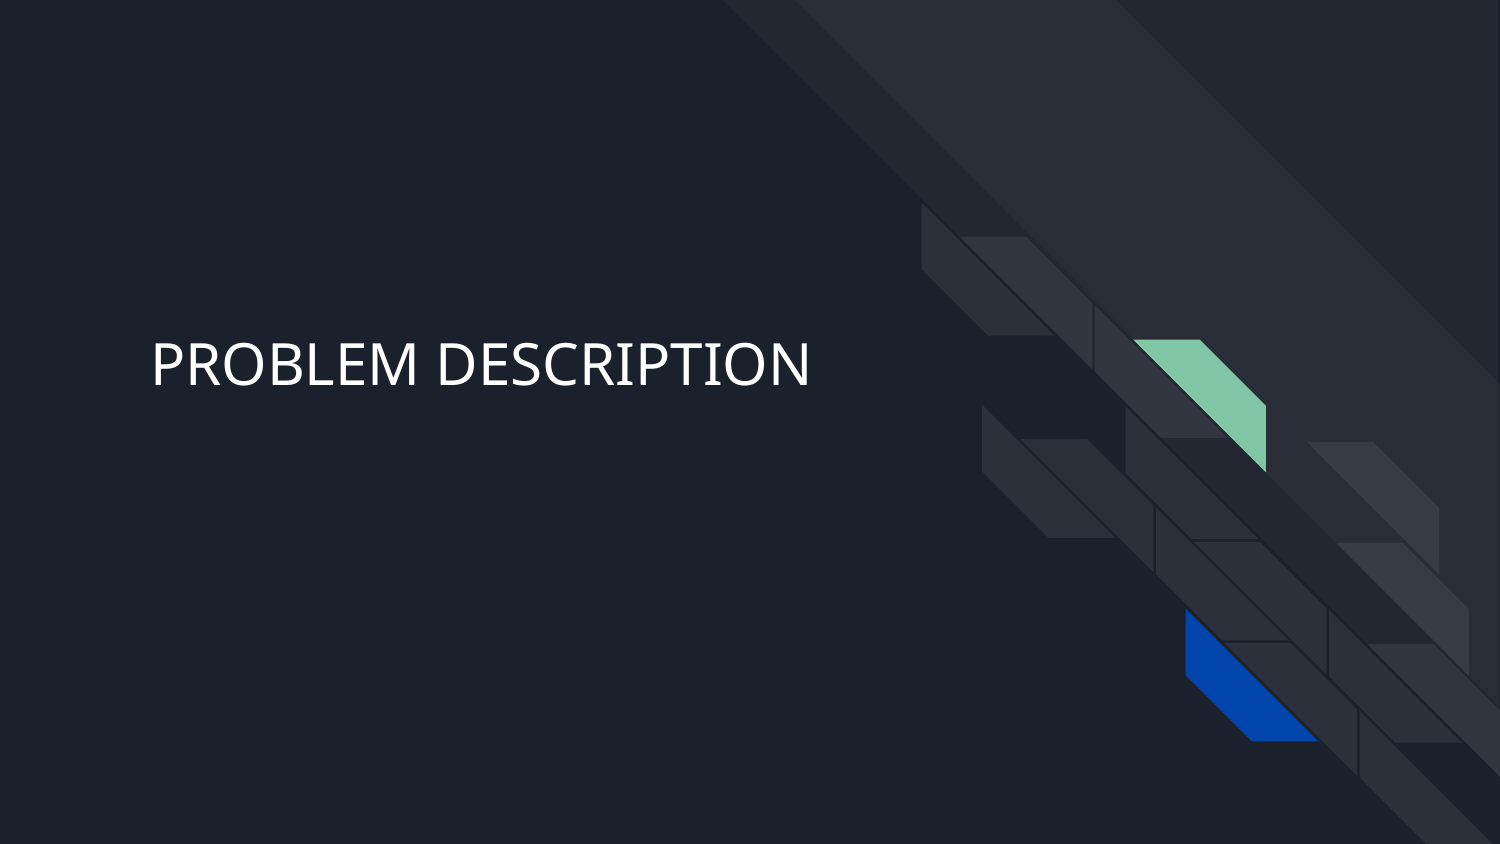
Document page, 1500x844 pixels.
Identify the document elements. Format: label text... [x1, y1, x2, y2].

title PROBLEM DESCRIPTION [135, 142, 946, 583]
